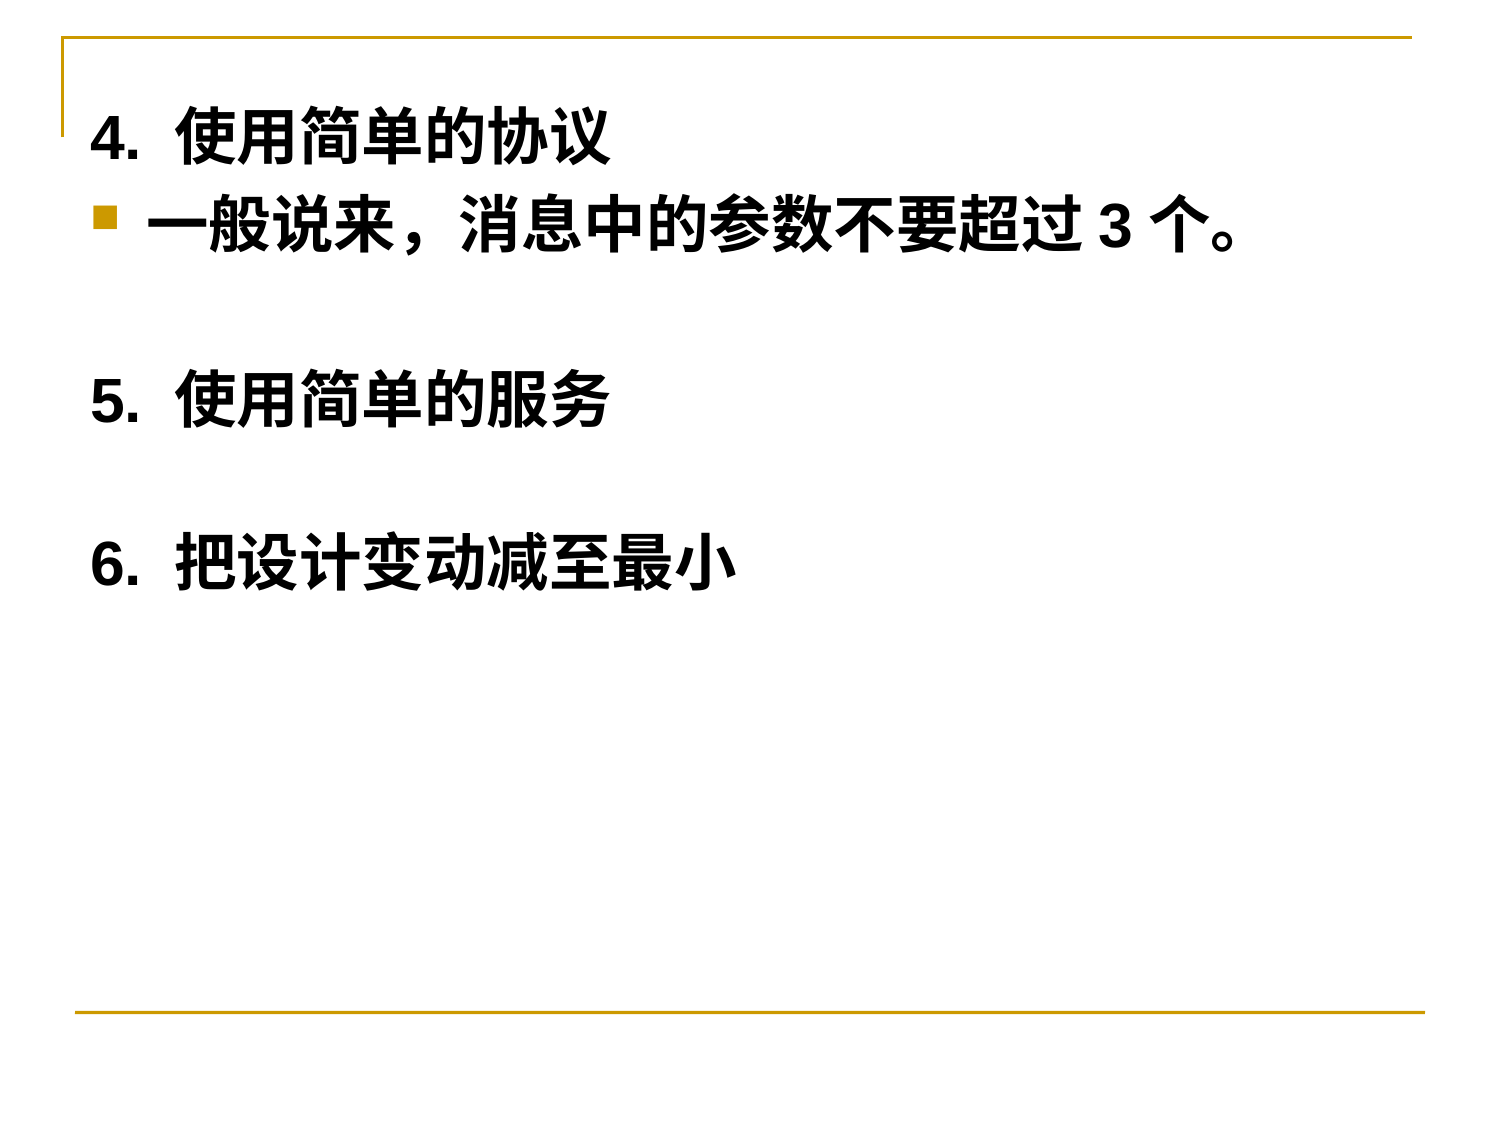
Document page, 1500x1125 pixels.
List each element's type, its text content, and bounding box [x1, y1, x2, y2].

list 4. 使用简单的协议 一般说来，消息中的参数不要超过3个。 5. 使用简单的服务 6. 把设计变动减至最小 [74, 89, 1426, 1006]
